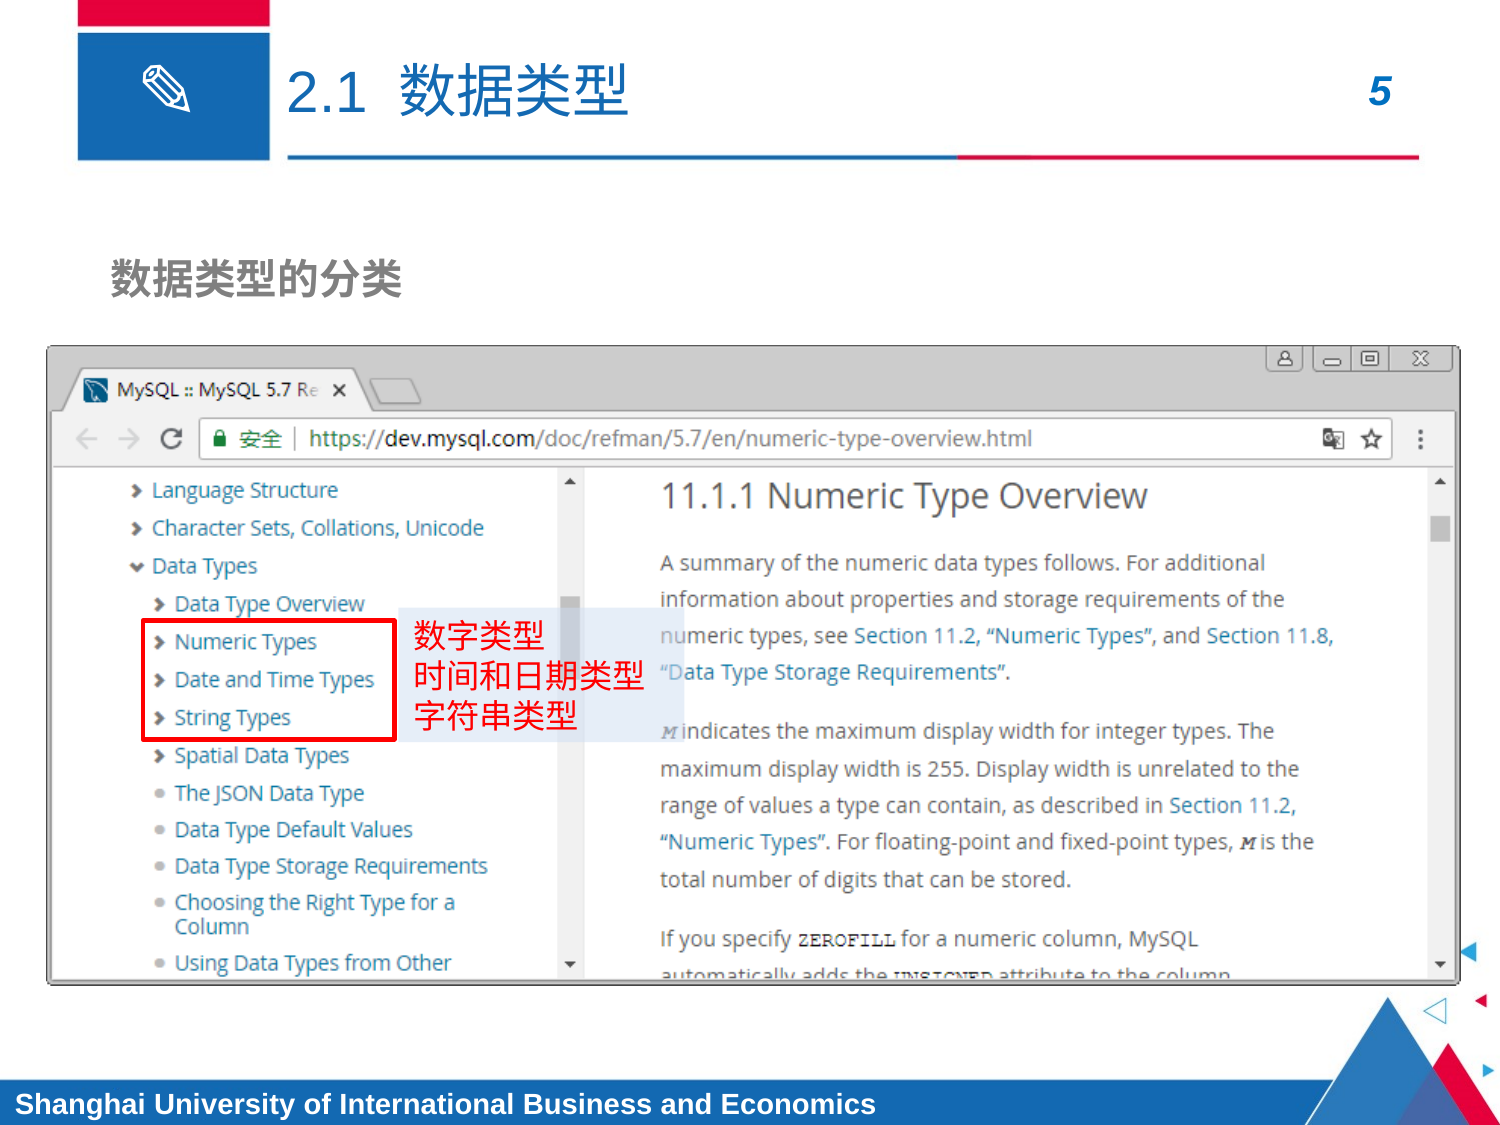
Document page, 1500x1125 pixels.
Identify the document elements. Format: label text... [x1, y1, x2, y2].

text_box 数据类型的分类 [69, 245, 842, 310]
title 2.1 数据类型 [271, 25, 1046, 153]
picture [0, 0, 1500, 1125]
